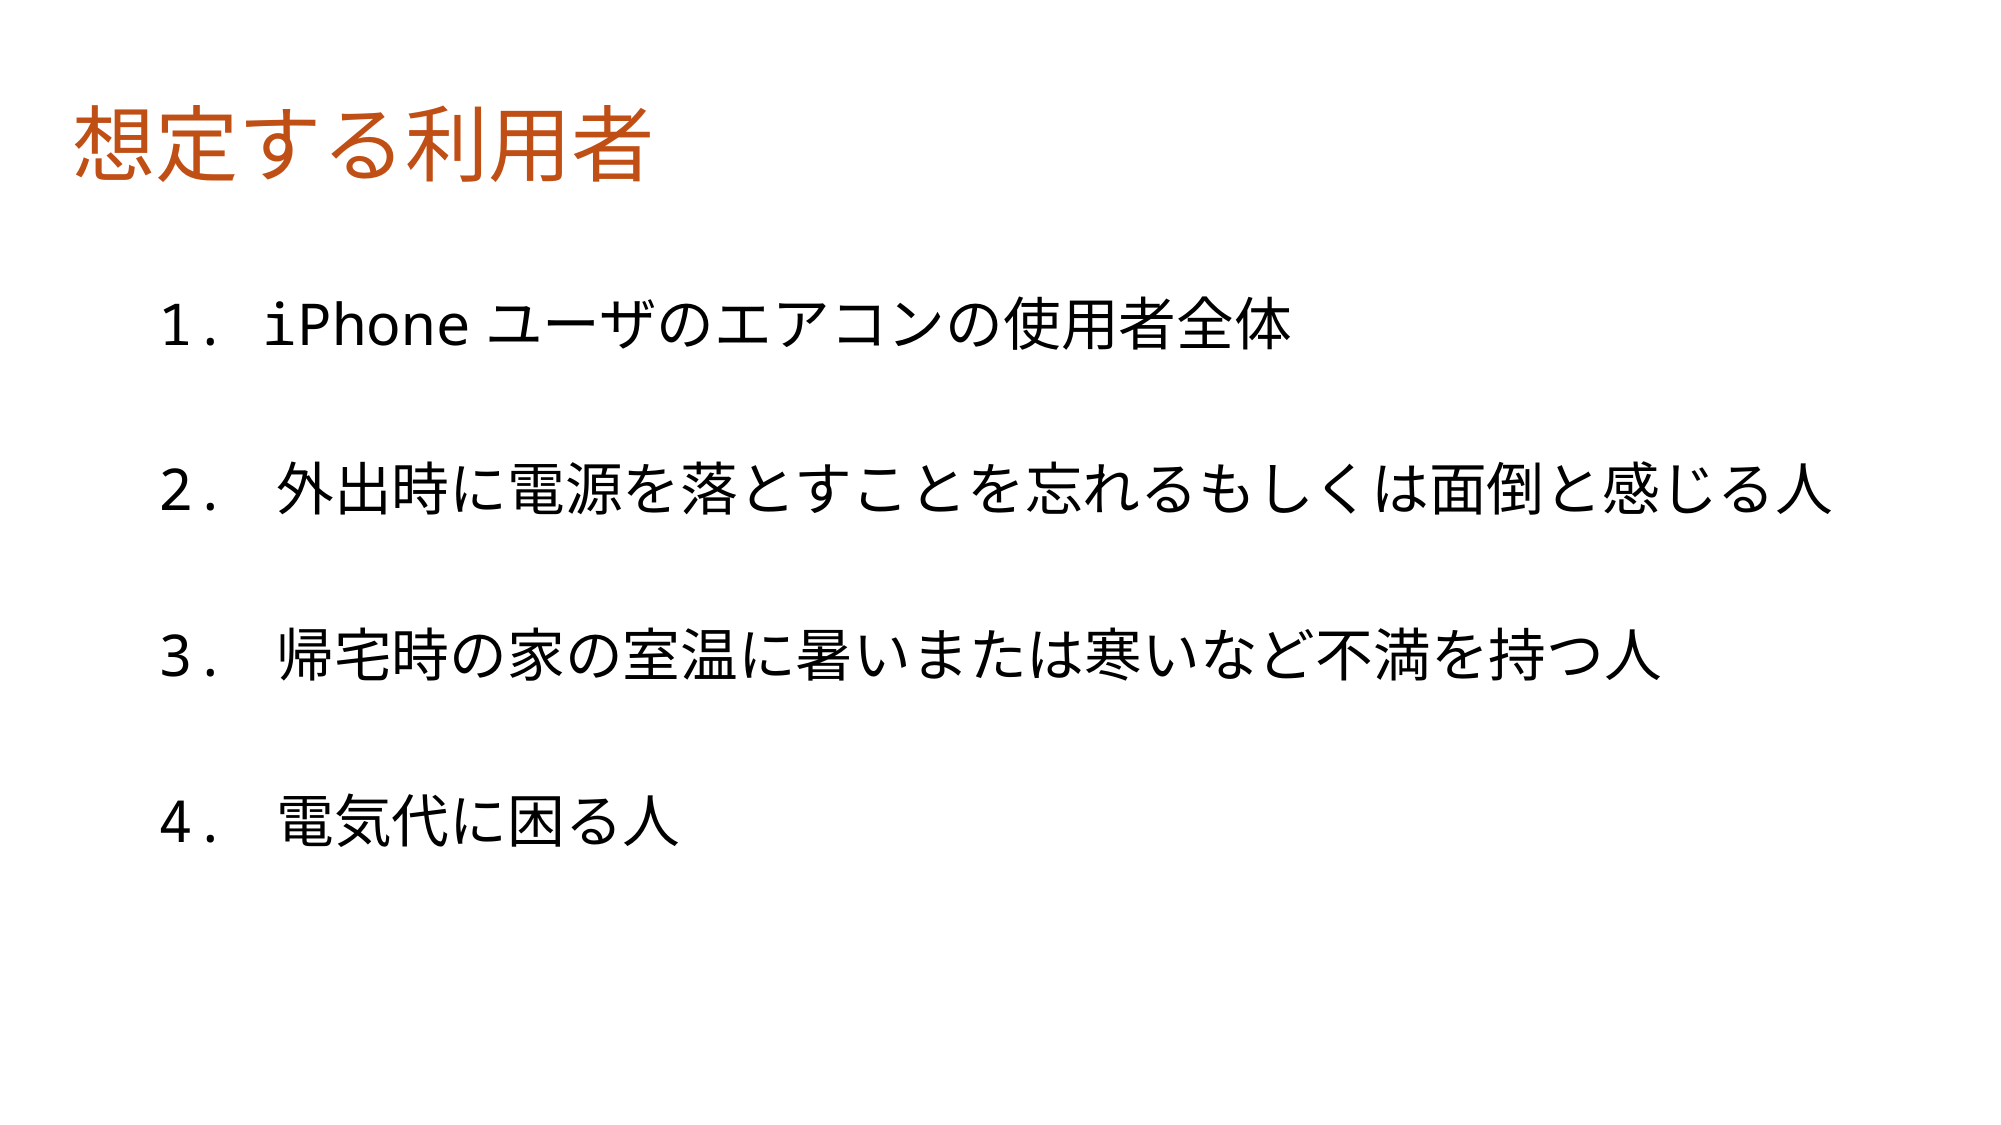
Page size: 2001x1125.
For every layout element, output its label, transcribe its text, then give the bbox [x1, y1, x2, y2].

title 想定する利用者 [57, 89, 687, 209]
list 1. iPhoneユーザのエアコンの使用者全体 2. 外出時に電源を落とすことを忘れるもしくは面倒と感じる人 3. 帰宅時の家の室温に暑いまたは寒いなど不満を持つ人 4. 電気代に困る人 [143, 288, 1857, 879]
